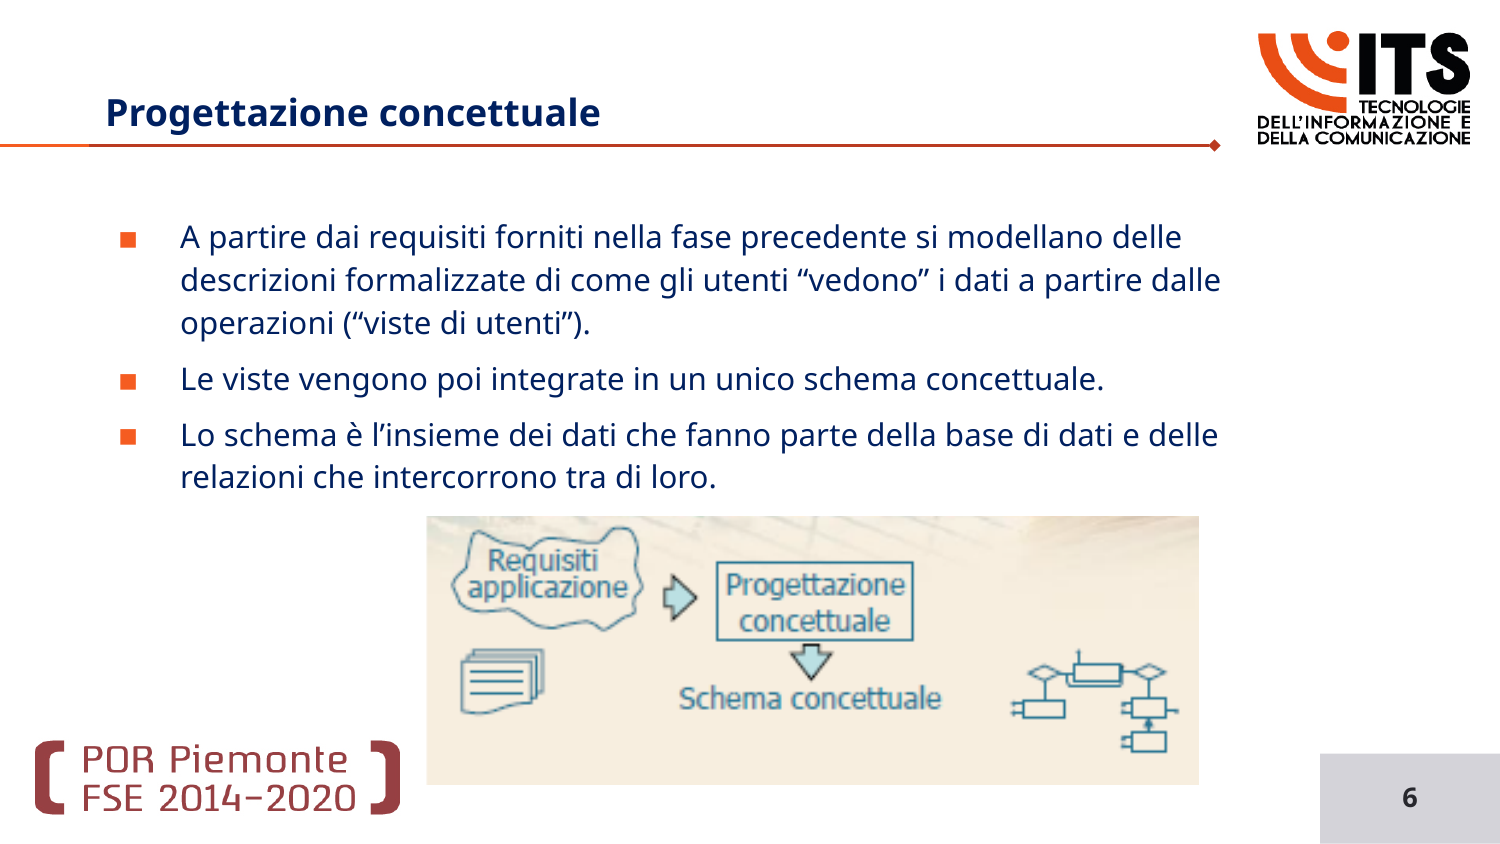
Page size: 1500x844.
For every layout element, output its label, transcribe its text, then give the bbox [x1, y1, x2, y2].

title Progettazione concettuale [90, 59, 1215, 150]
picture [0, 0, 1500, 844]
list A partire dai requisiti forniti nella fase precedente si modellano delle descrizioni formalizzate di come gli utenti “vedono” i dati a partire dalle operazioni (“viste di utenti”). Le viste vengono poi integrate in un unico schema concettuale. Lo schema è l’insieme dei dati che fanno parte della base di dati e delle relazioni che intercorrono tra di loro. [90, 196, 1320, 681]
slide_number 6 [1320, 753, 1500, 844]
